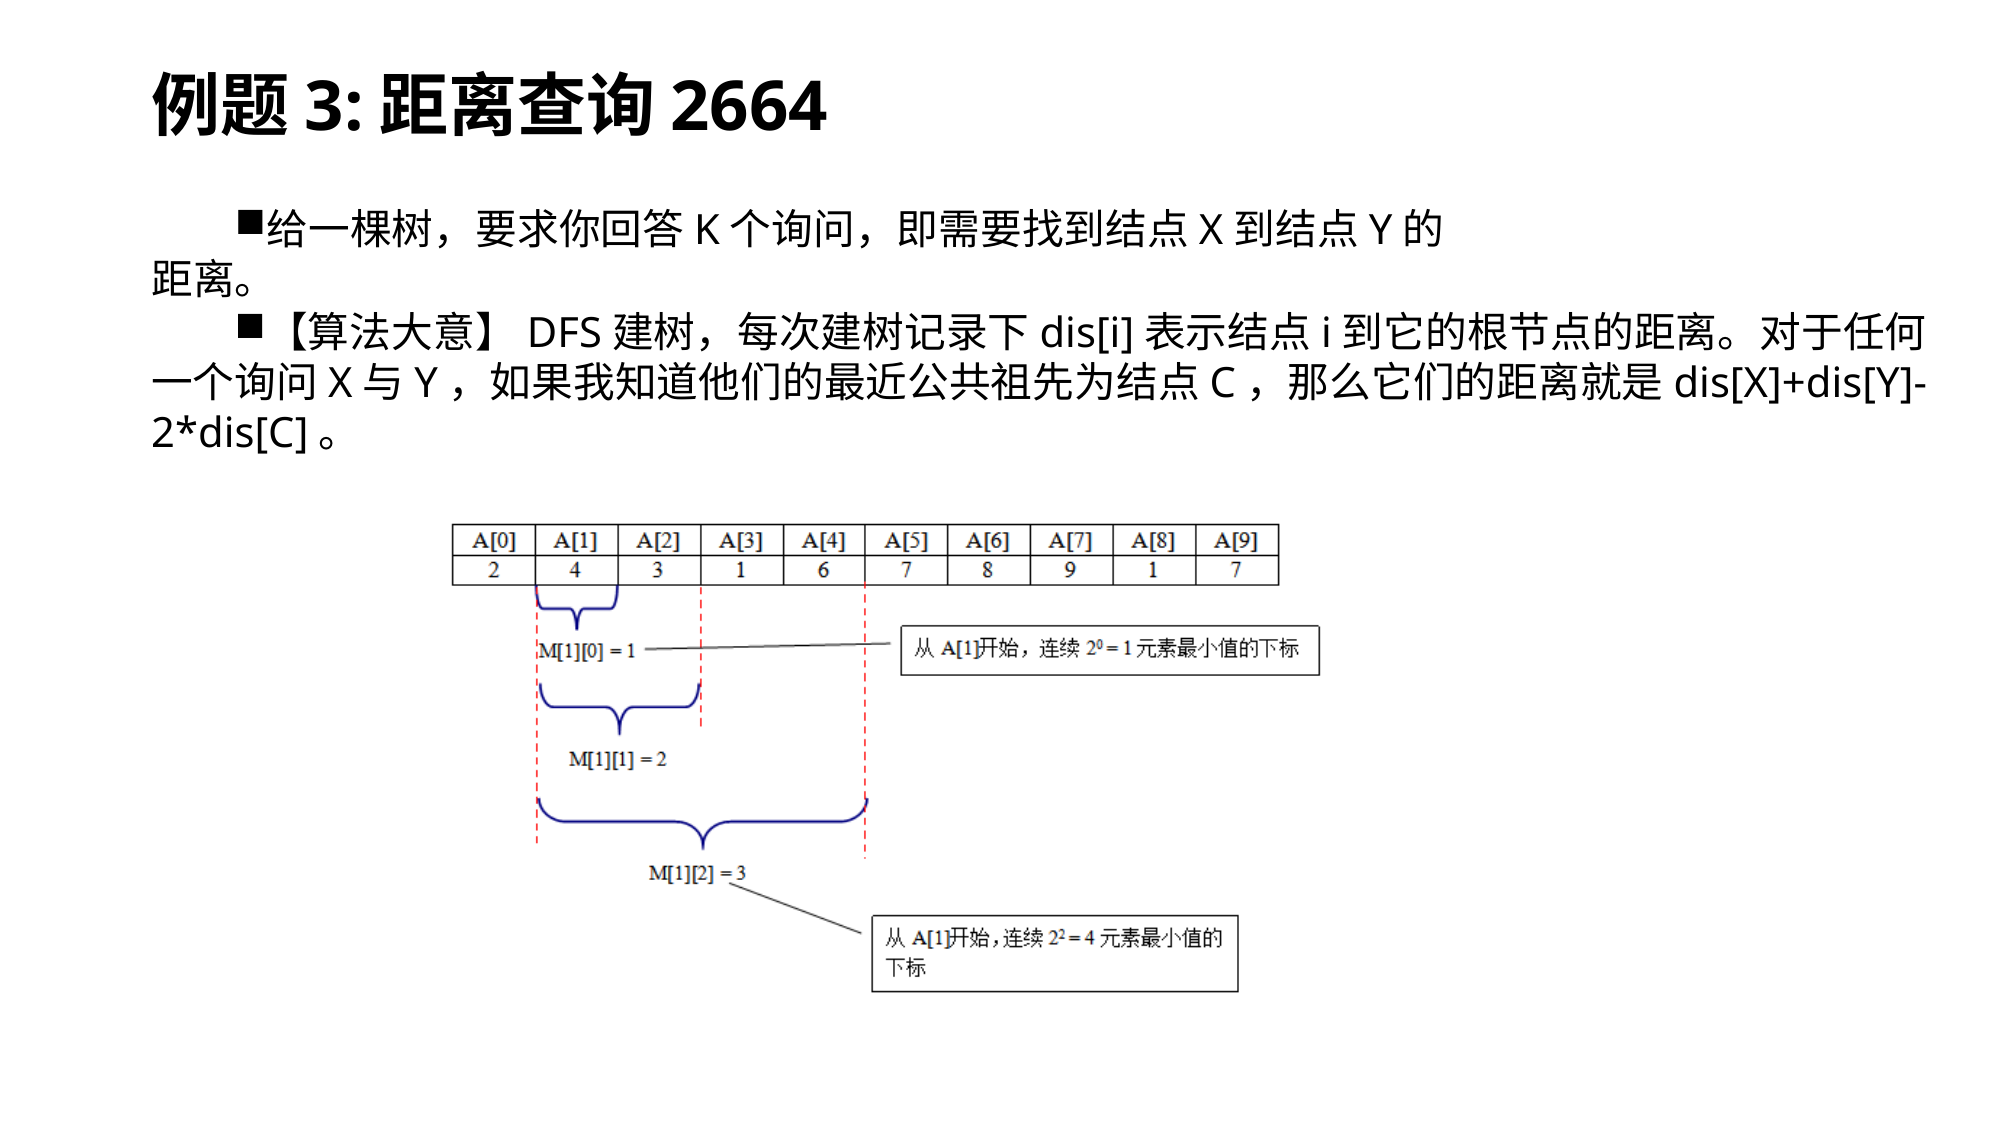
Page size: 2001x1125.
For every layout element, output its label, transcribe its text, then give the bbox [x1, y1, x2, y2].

title 例题3:距离查询2664 [136, 49, 865, 156]
picture [441, 517, 1342, 1008]
list 给一棵树，要求你回答K个询问，即需要找到结点X到结点Y的距离。 [136, 195, 1496, 275]
text_box 【算法大意】DFS建树，每次建树记录下dis[i]表示结点i到它的根节点的距离。对于任何一个询问X与Y，如果我知道他们的最近公共祖先为结点C，那么它们的距离就是dis[X]+dis[Y]-2*dis[C]。 [136, 298, 1949, 466]
